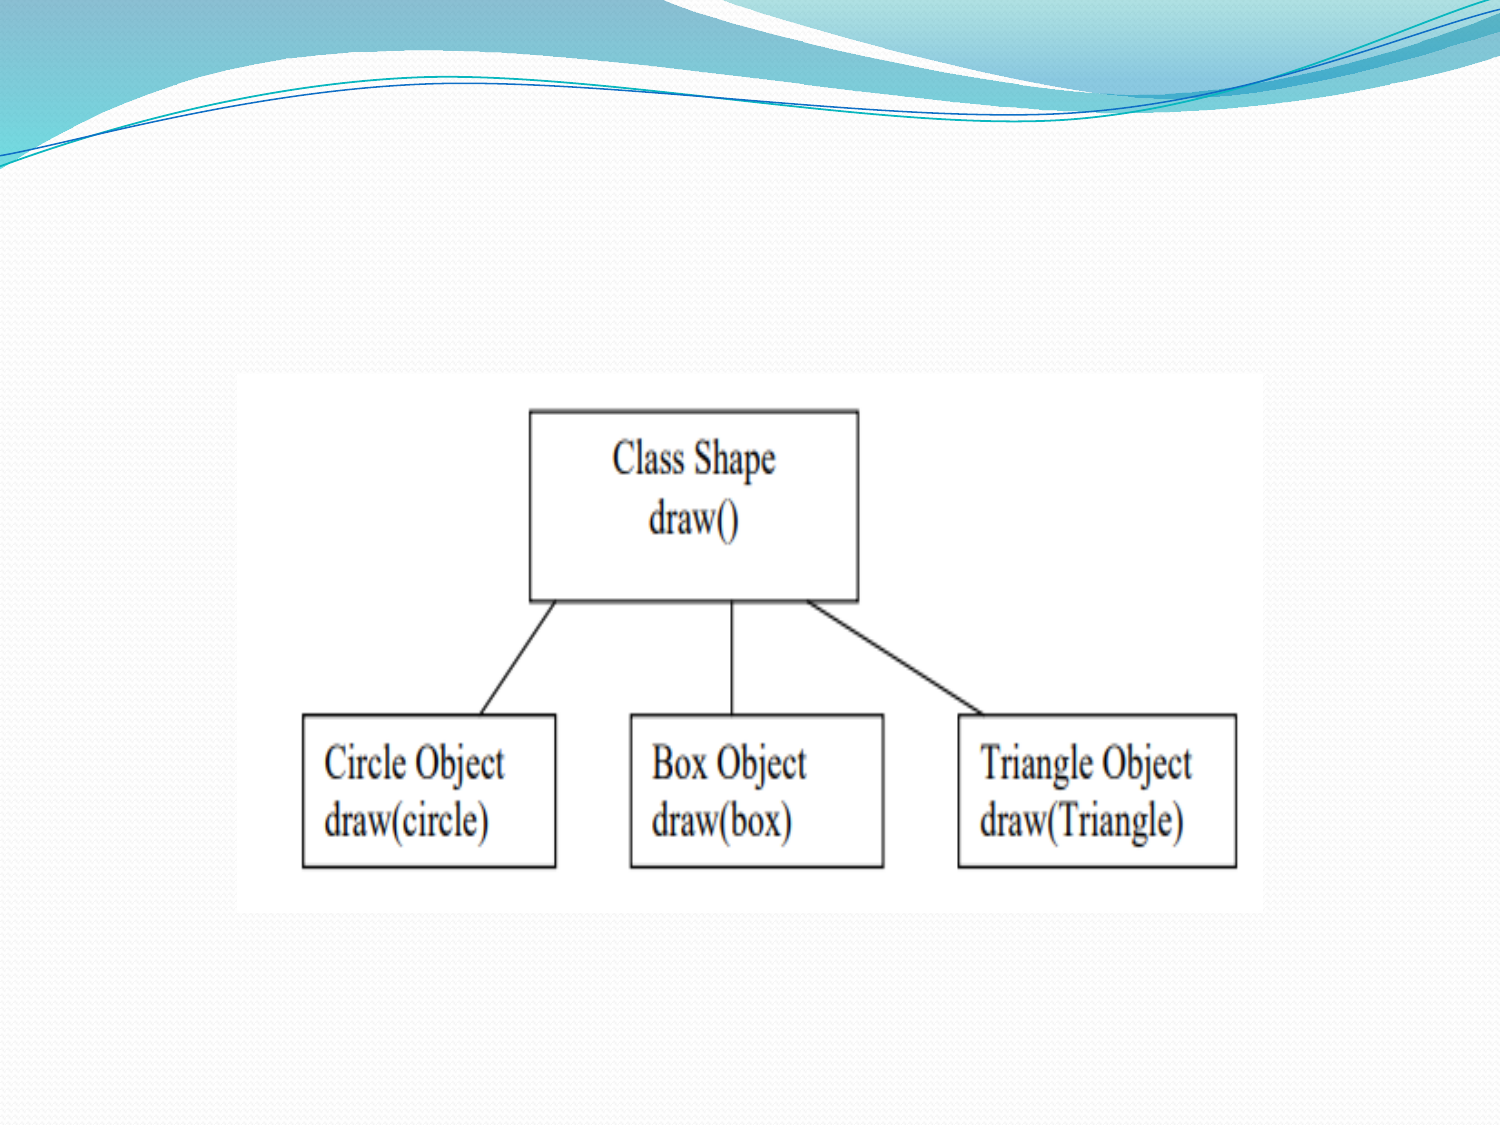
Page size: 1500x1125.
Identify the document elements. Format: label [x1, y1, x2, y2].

list [237, 374, 1263, 913]
